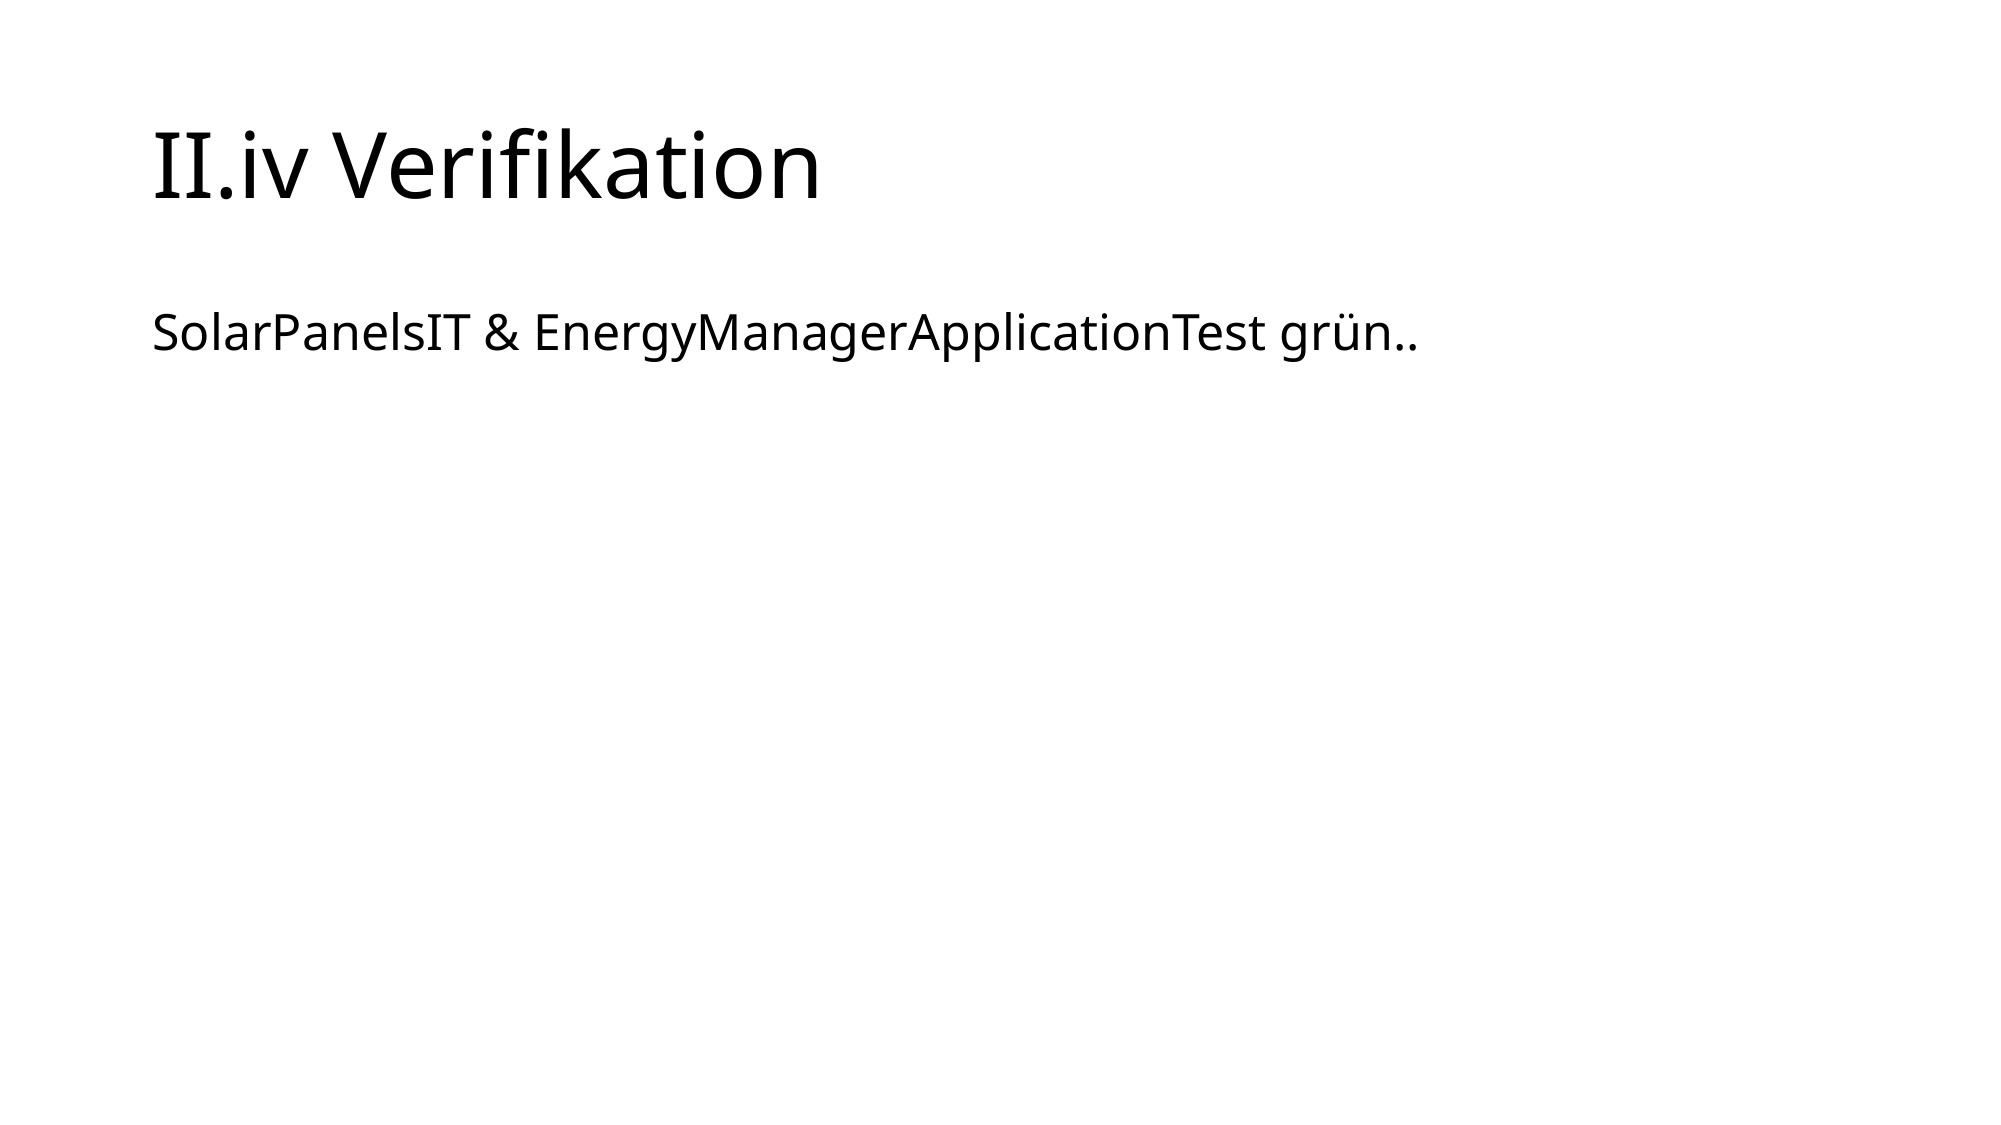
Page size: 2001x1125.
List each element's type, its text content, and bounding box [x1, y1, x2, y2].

title II.iv Verifikation [137, 59, 1863, 278]
list SolarPanelsIT & EnergyManagerApplicationTest grün.. [137, 299, 1863, 1014]
